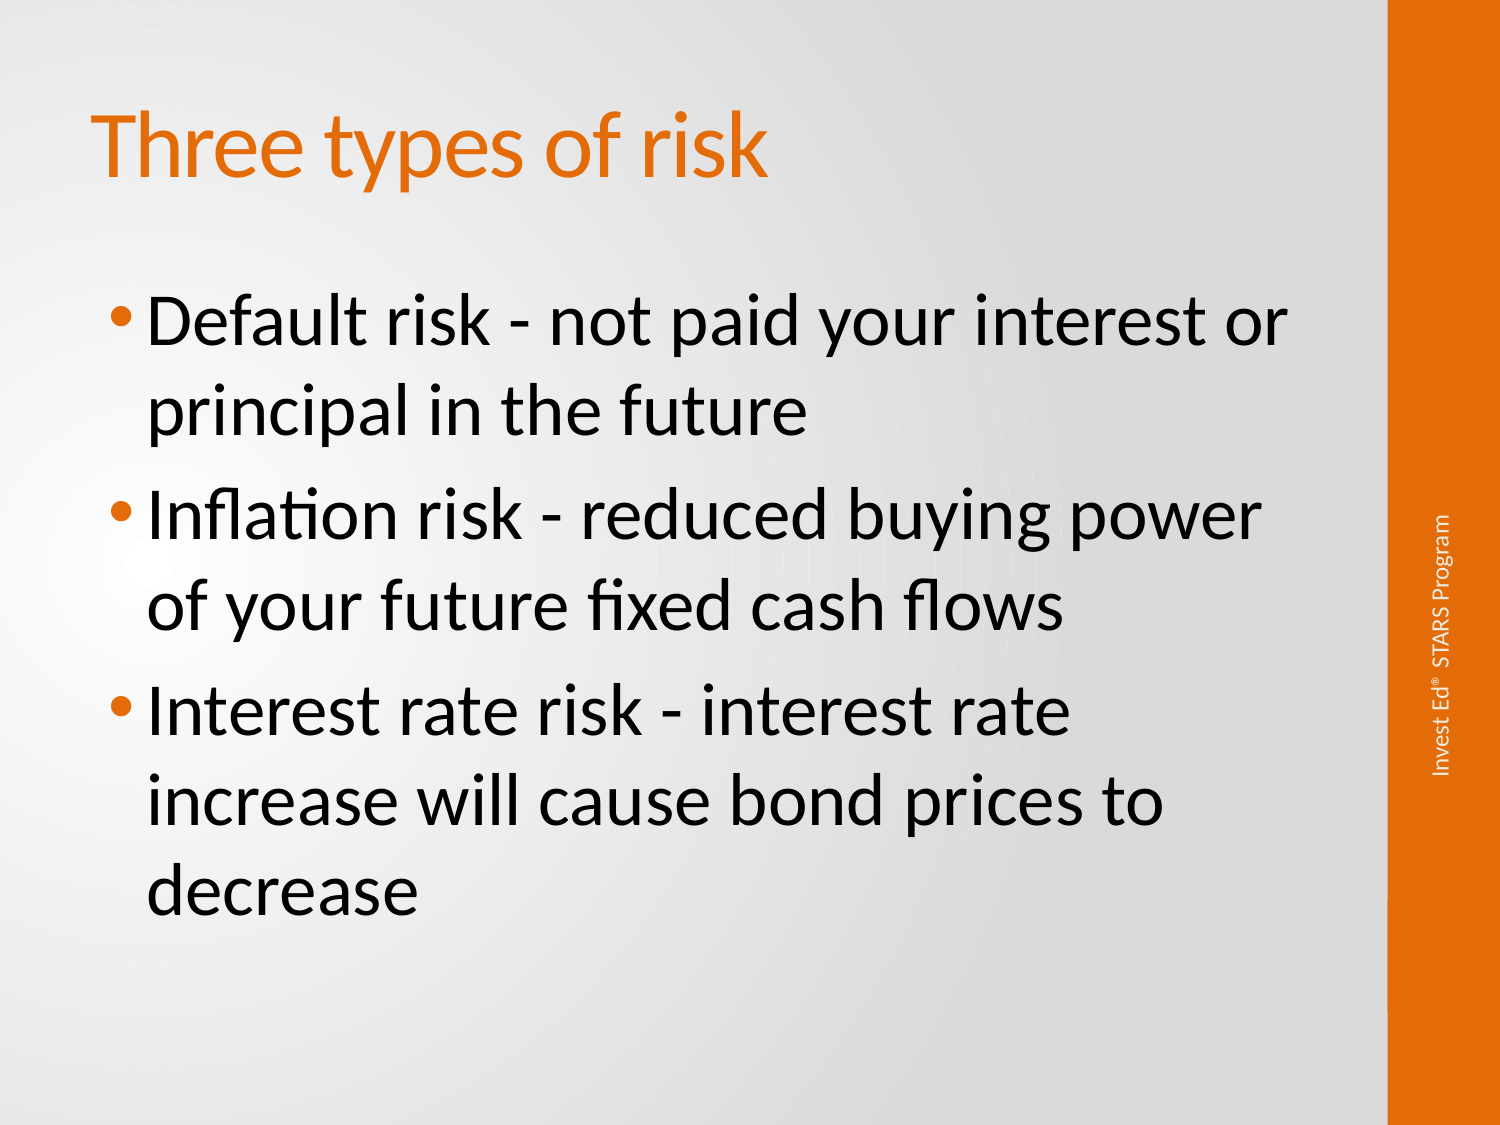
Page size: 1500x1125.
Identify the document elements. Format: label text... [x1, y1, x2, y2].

list Default risk - not paid your interest or principal in the future Inflation risk - reduced buying power of your future fixed cash flows Interest rate risk - interest rate increase will cause bond prices to decrease [75, 262, 1325, 1050]
title Three types of risk [75, 45, 1325, 233]
footer Invest Ed® STARS Program [1408, 500, 1469, 889]
